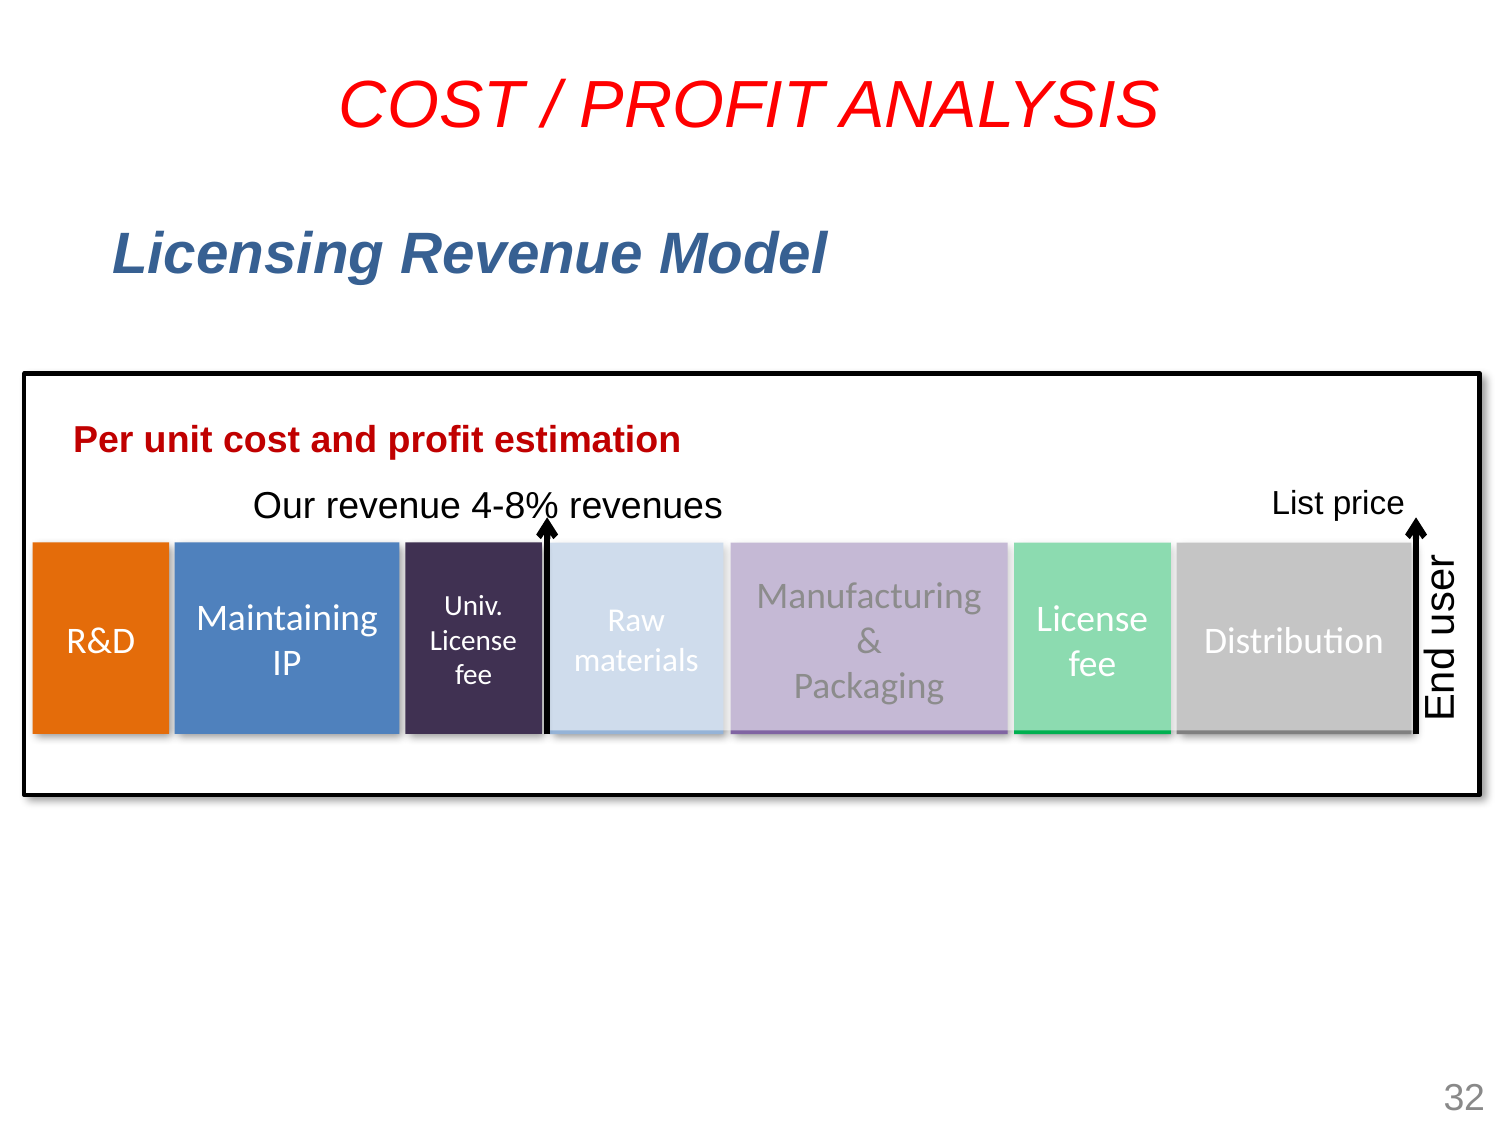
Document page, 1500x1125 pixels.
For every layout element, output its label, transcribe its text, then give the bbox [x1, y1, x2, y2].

slide_number 31 [1364, 1065, 1500, 1125]
text_box License fee [1012, 732, 1173, 736]
text_box List price [1256, 473, 1421, 529]
text_box Univ. License fee [403, 540, 542, 736]
text_box Our revenue 4-8% revenues [238, 473, 738, 534]
text_box Licensing Revenue Model [0, 208, 1500, 293]
text_box Distribution [1175, 732, 1411, 736]
text_box [551, 537, 1411, 732]
text_box Maintaining IP [172, 540, 401, 736]
text_box [22, 371, 1482, 797]
text_box R&D [30, 540, 171, 736]
text_box Per unit cost and profit estimation [58, 407, 697, 468]
text_box Manufacturing & Packaging [728, 732, 1010, 736]
text_box COST / PROFIT ANALYSIS [0, 53, 1500, 148]
text_box End user [1421, 539, 1470, 737]
text_box Raw materials [553, 732, 726, 736]
